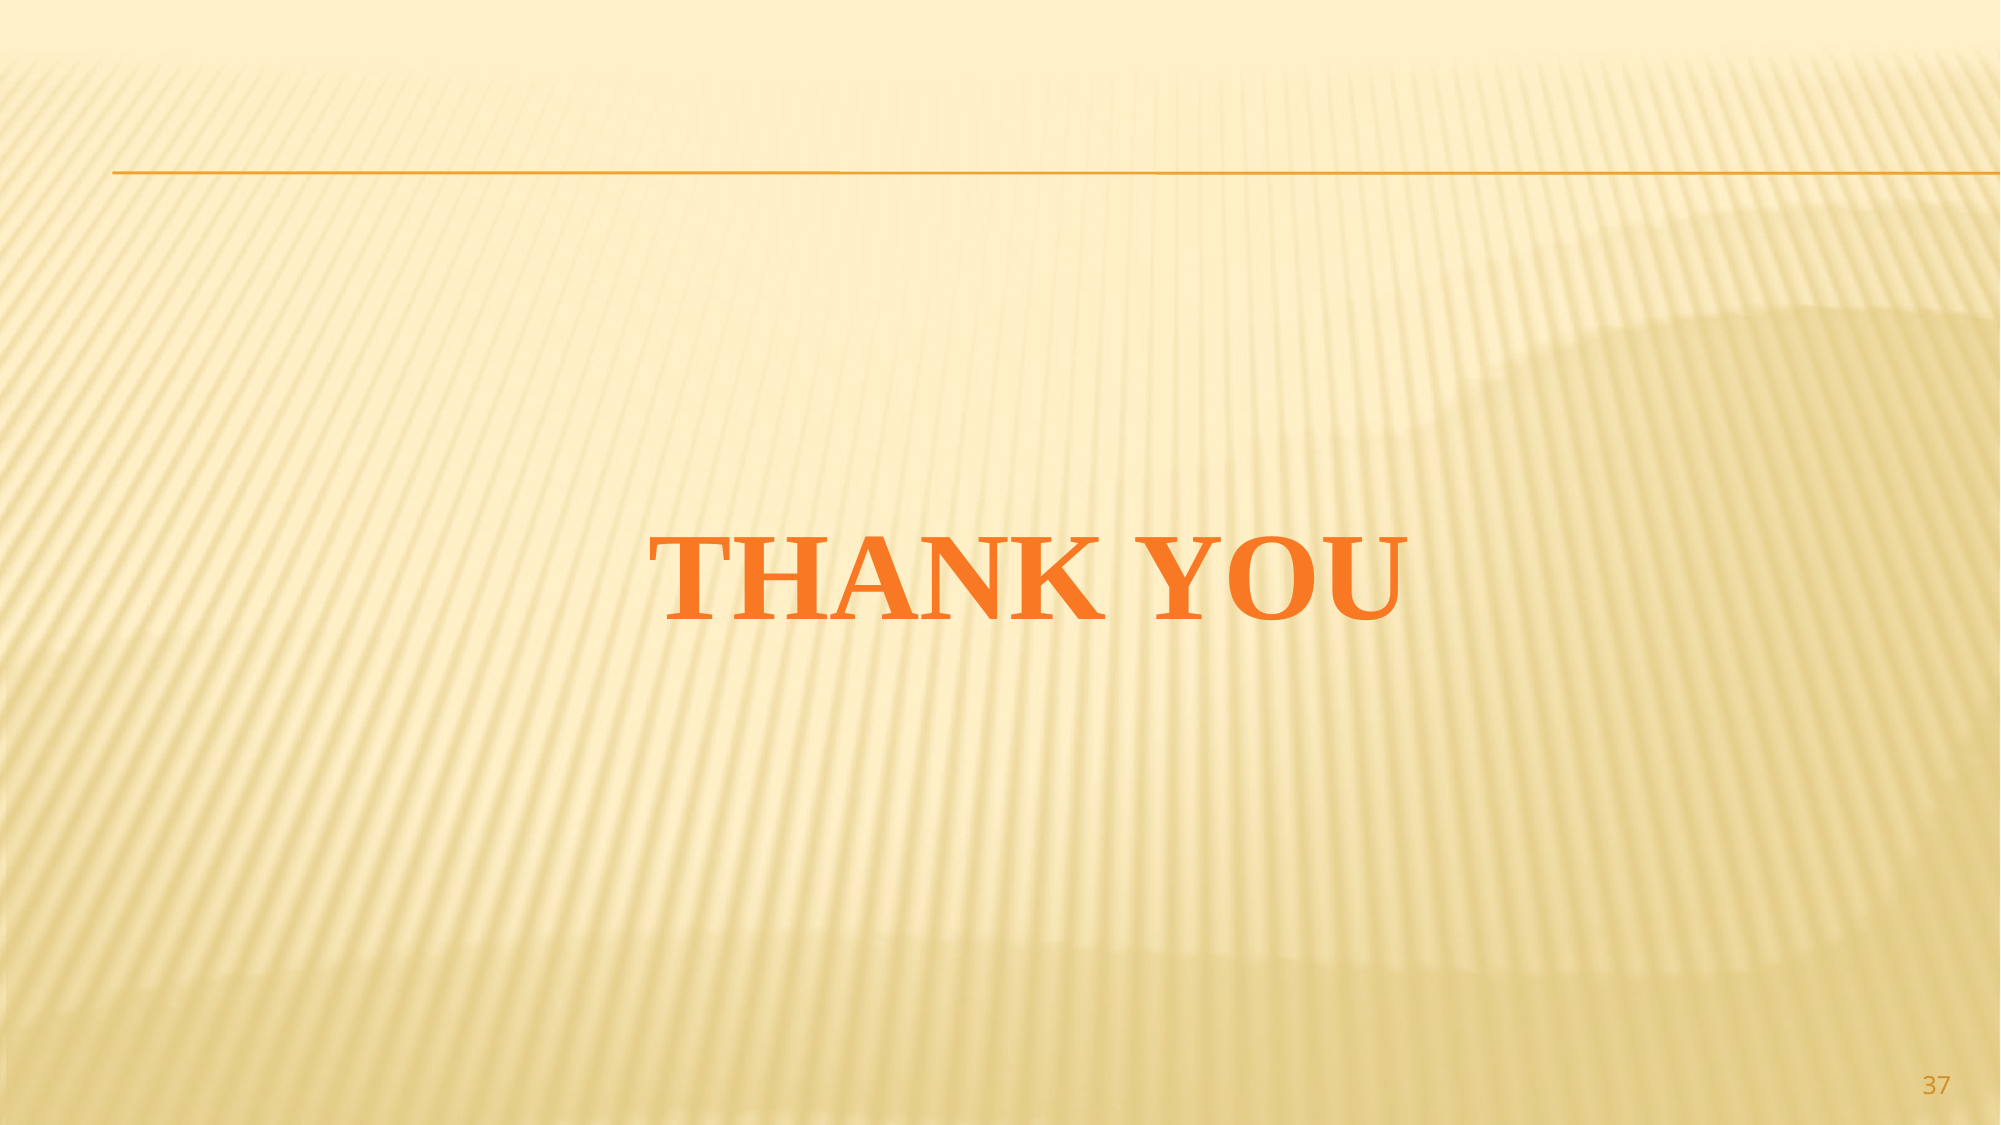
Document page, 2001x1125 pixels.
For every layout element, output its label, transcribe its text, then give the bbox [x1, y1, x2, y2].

text_box THANK YOU [633, 486, 1427, 652]
slide_number 37 [1800, 1061, 1966, 1103]
